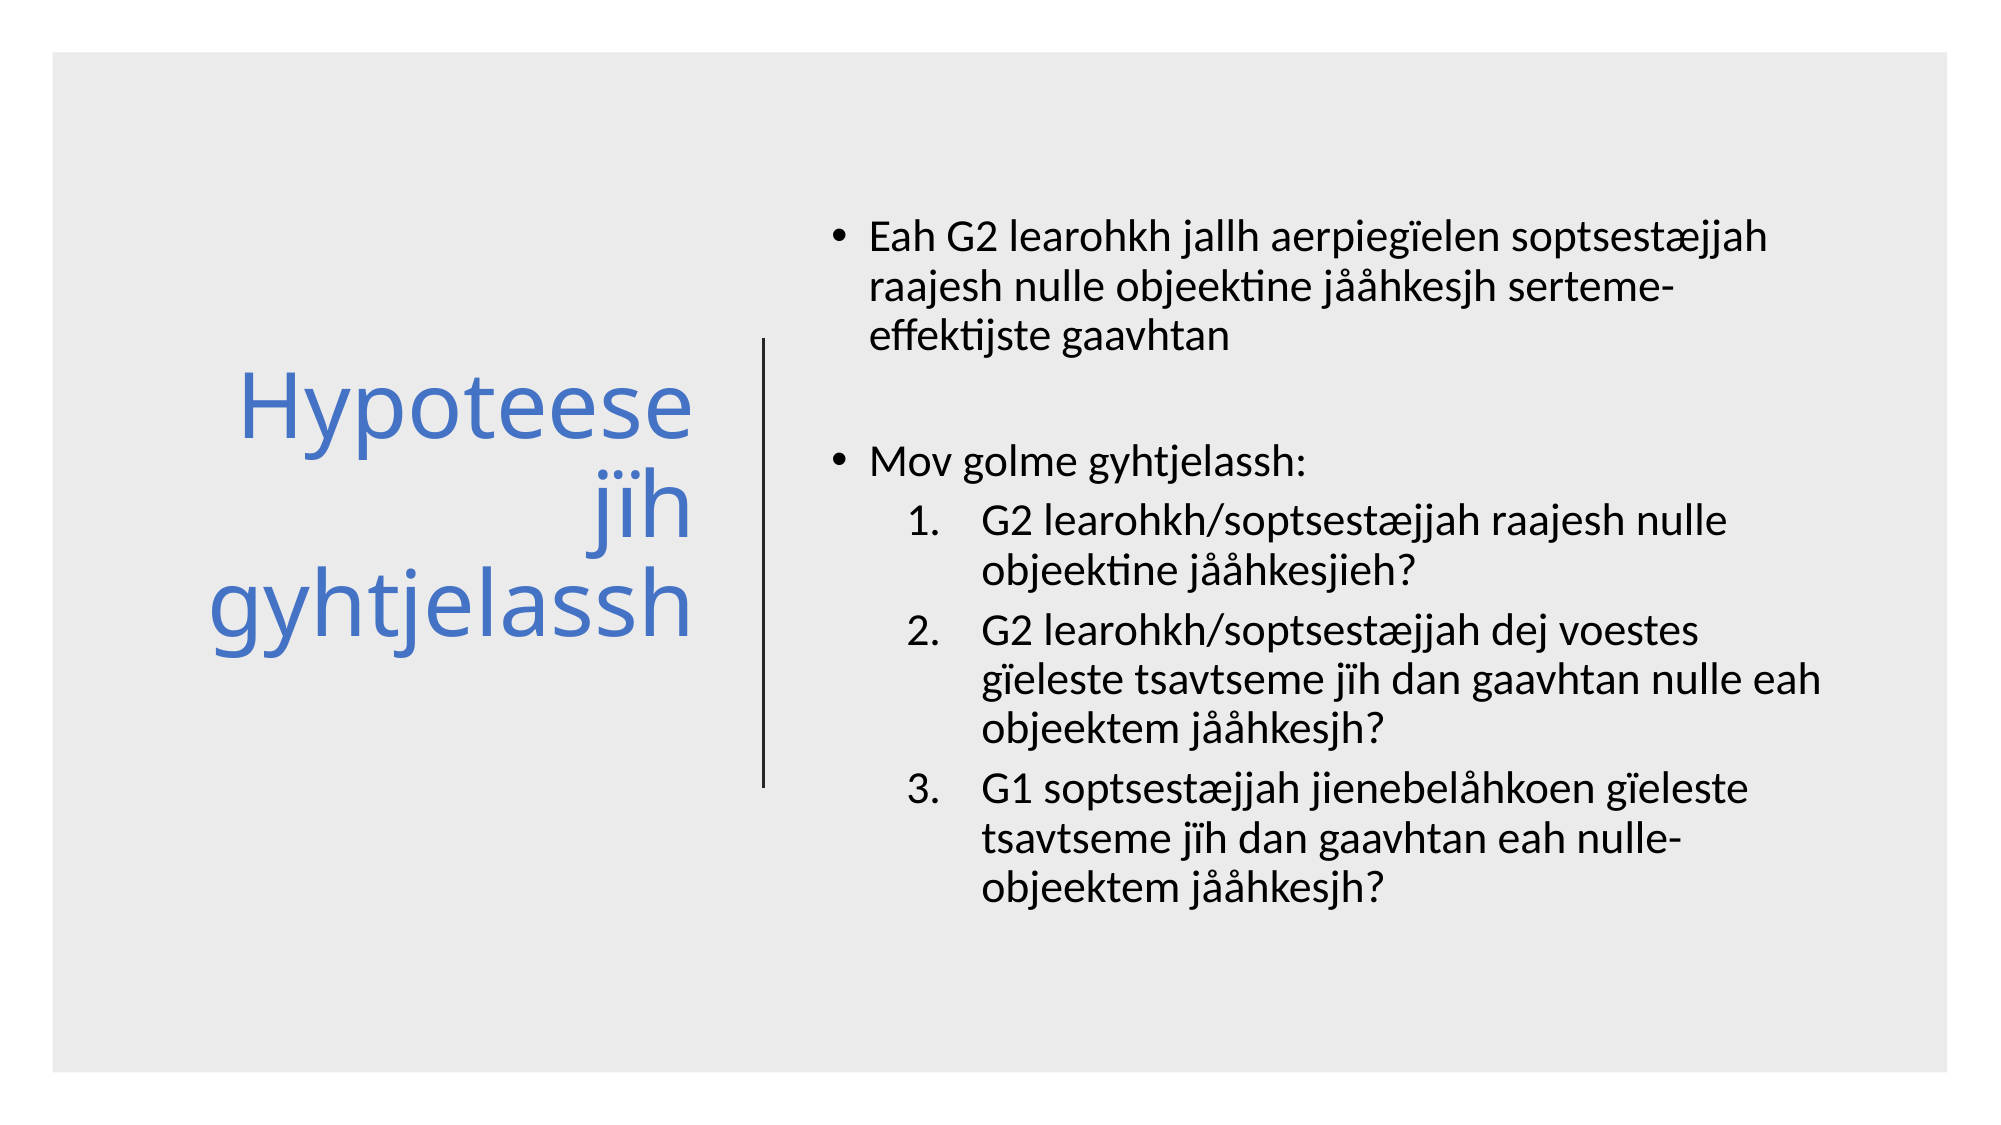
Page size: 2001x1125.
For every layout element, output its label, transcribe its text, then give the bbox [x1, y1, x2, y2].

text_box [52, 51, 1948, 1073]
list Eah G2 learohkh jallh aerpiegïelen soptsestæjjah raajesh nulle objeektine jååhkesjh serteme-effektijste gaavhtan Mov golme gyhtjelassh: G2 learohkh/soptsestæjjah raajesh nulle objeektine jååhkesjieh? G2 learohkh/soptsestæjjah dej voestes gïeleste tsavtseme jïh dan gaavhtan nulle eah objeektem jååhkesjh? G1 soptsestæjjah jienebelåhkoen gïeleste tsavtseme jïh dan gaavhtan eah nulle-objeektem jååhkesjh? [816, 158, 1863, 967]
title Hypoteese jïh gyhtjelassh [137, 158, 711, 967]
